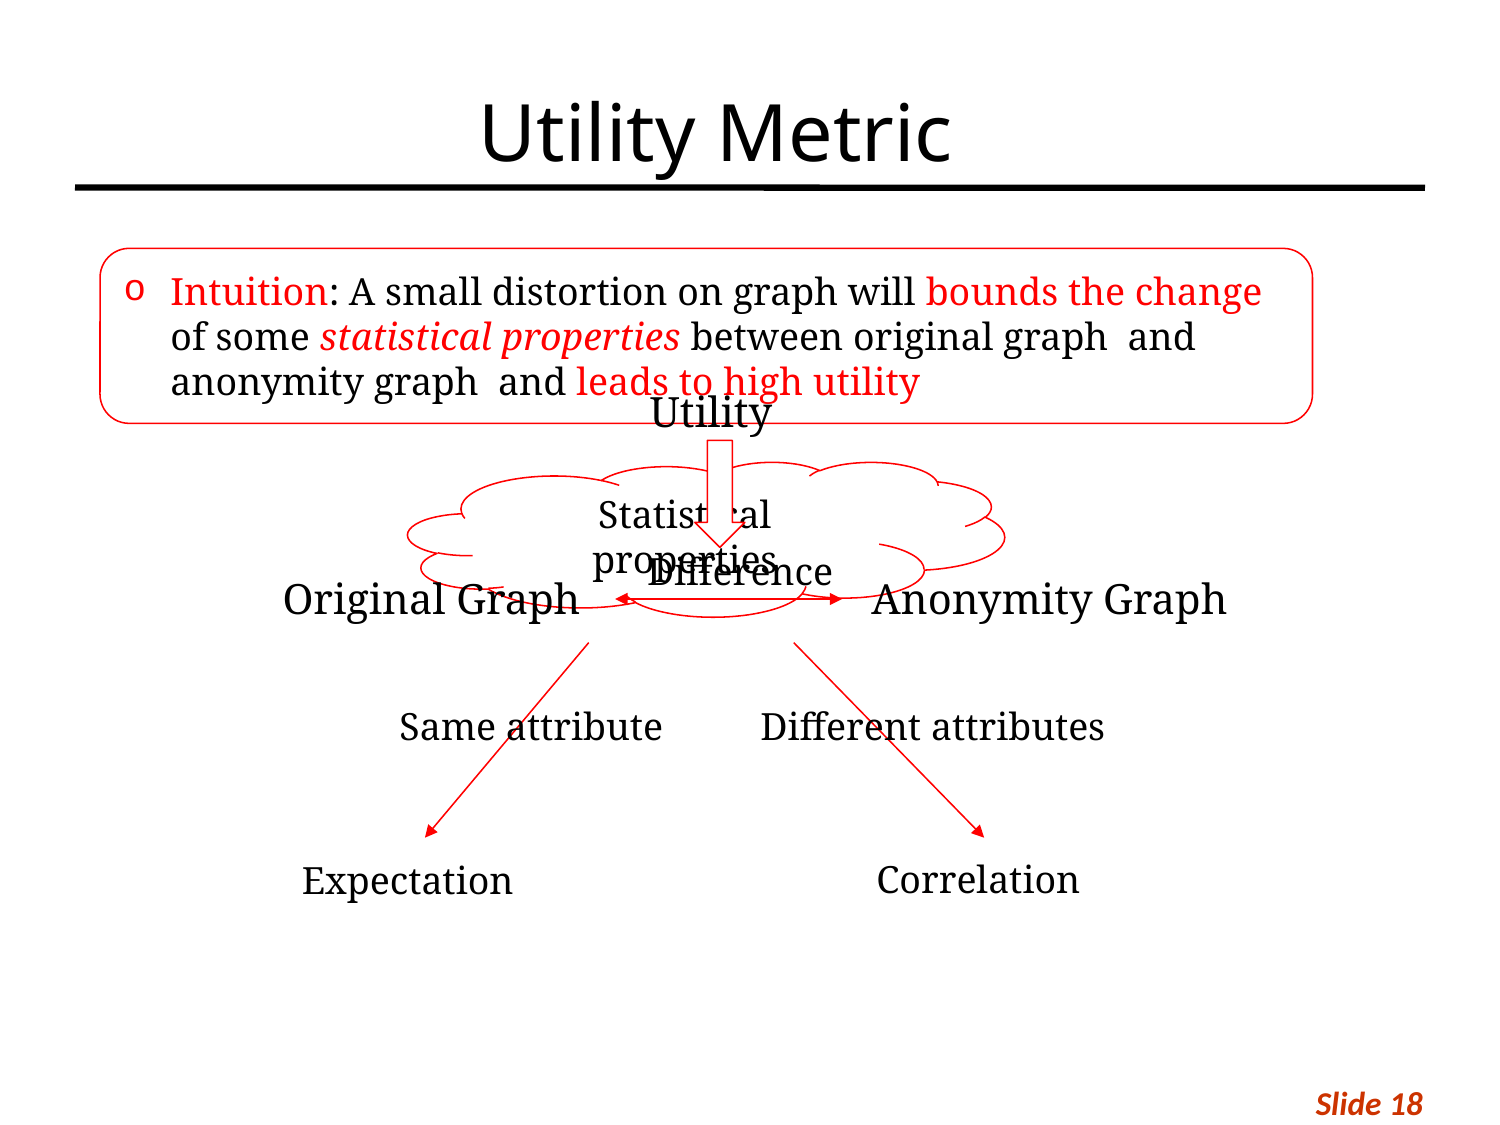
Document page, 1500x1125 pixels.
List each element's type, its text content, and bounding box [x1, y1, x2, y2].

text_box Utility Metric [464, 75, 968, 185]
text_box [293, 677, 1108, 911]
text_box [259, 378, 1297, 677]
